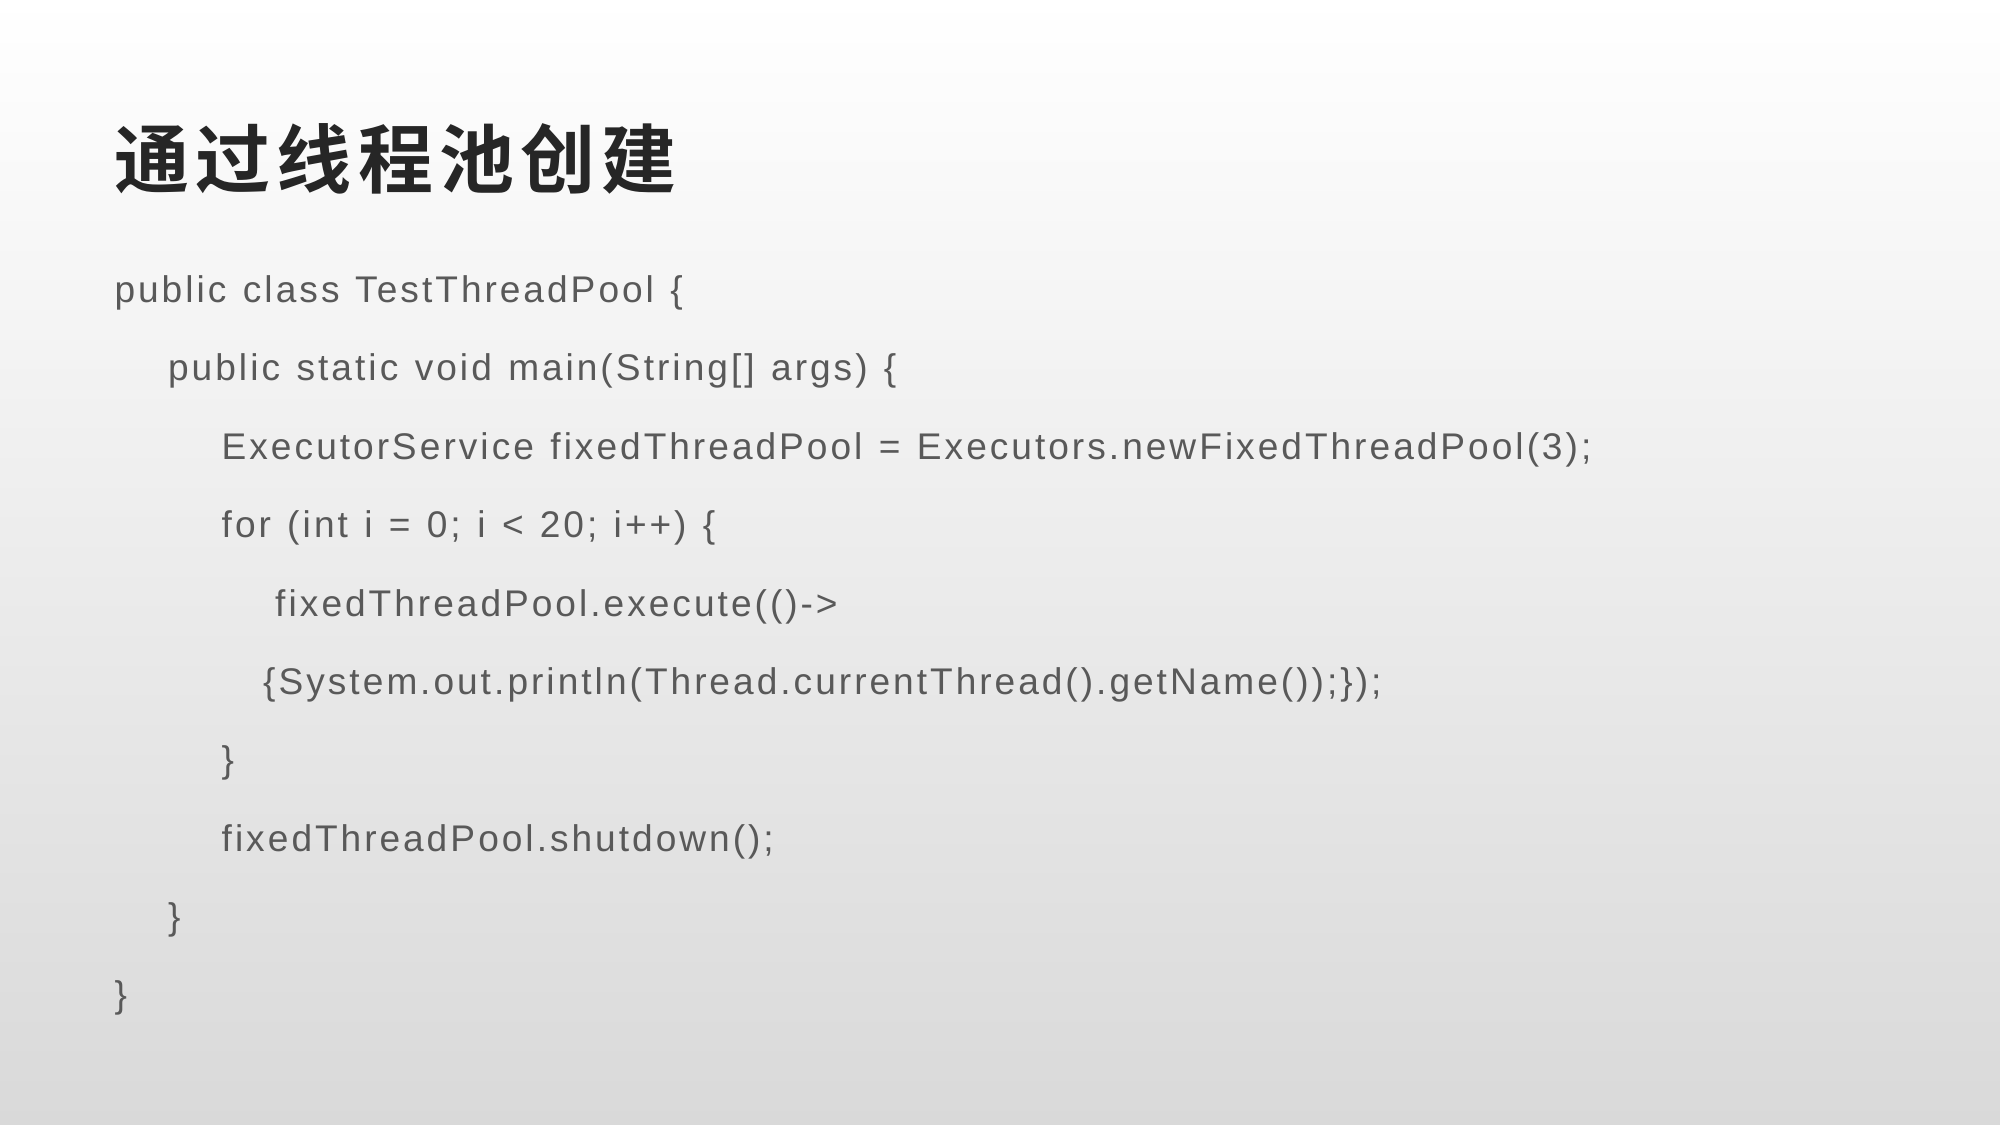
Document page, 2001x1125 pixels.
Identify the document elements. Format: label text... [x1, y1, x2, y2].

title 通过线程池创建 [99, 99, 1900, 216]
list public class TestThreadPool { public static void main(String[] args) { ExecutorService fixedThreadPool = Executors.newFixedThreadPool(3); for (int i = 0; i < 20; i++) { fixedThreadPool.execute(()-> {System.out.println(Thread.currentThread().getName());}); } fixedThreadPool.shutdown(); } } [99, 244, 1900, 1026]
